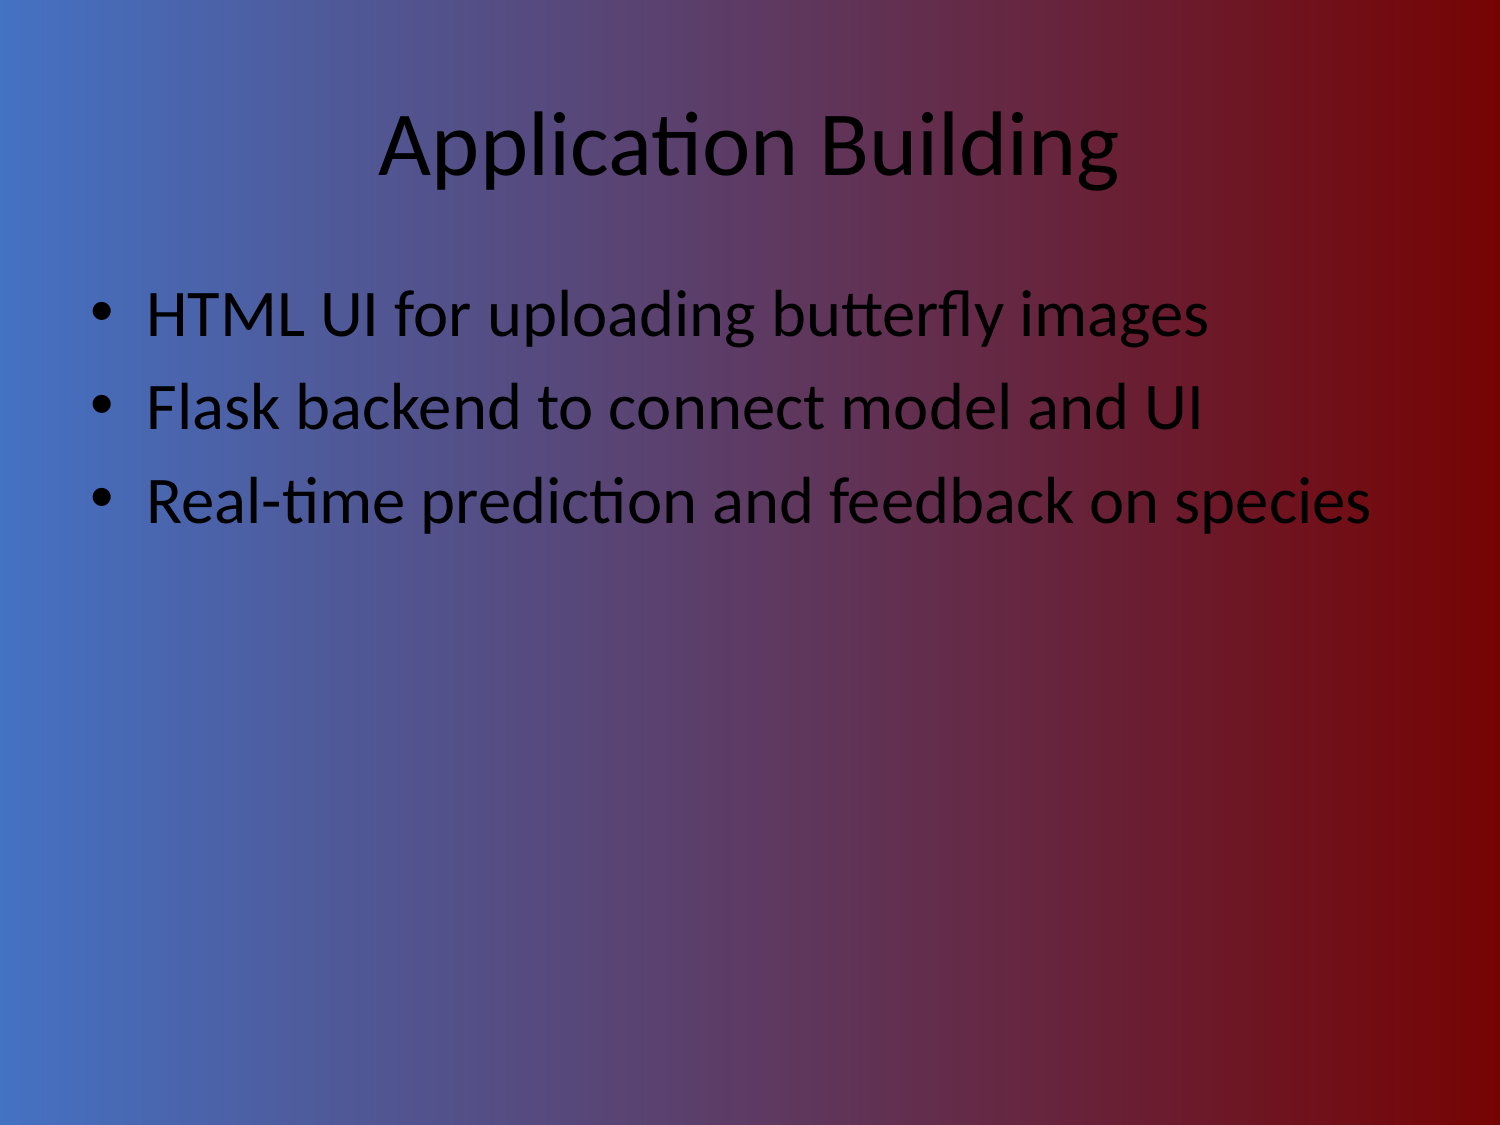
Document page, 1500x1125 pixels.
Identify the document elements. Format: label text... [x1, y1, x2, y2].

title Application Building [75, 45, 1425, 233]
list HTML UI for uploading butterfly images Flask backend to connect model and UI Real-time prediction and feedback on species [75, 262, 1425, 1005]
